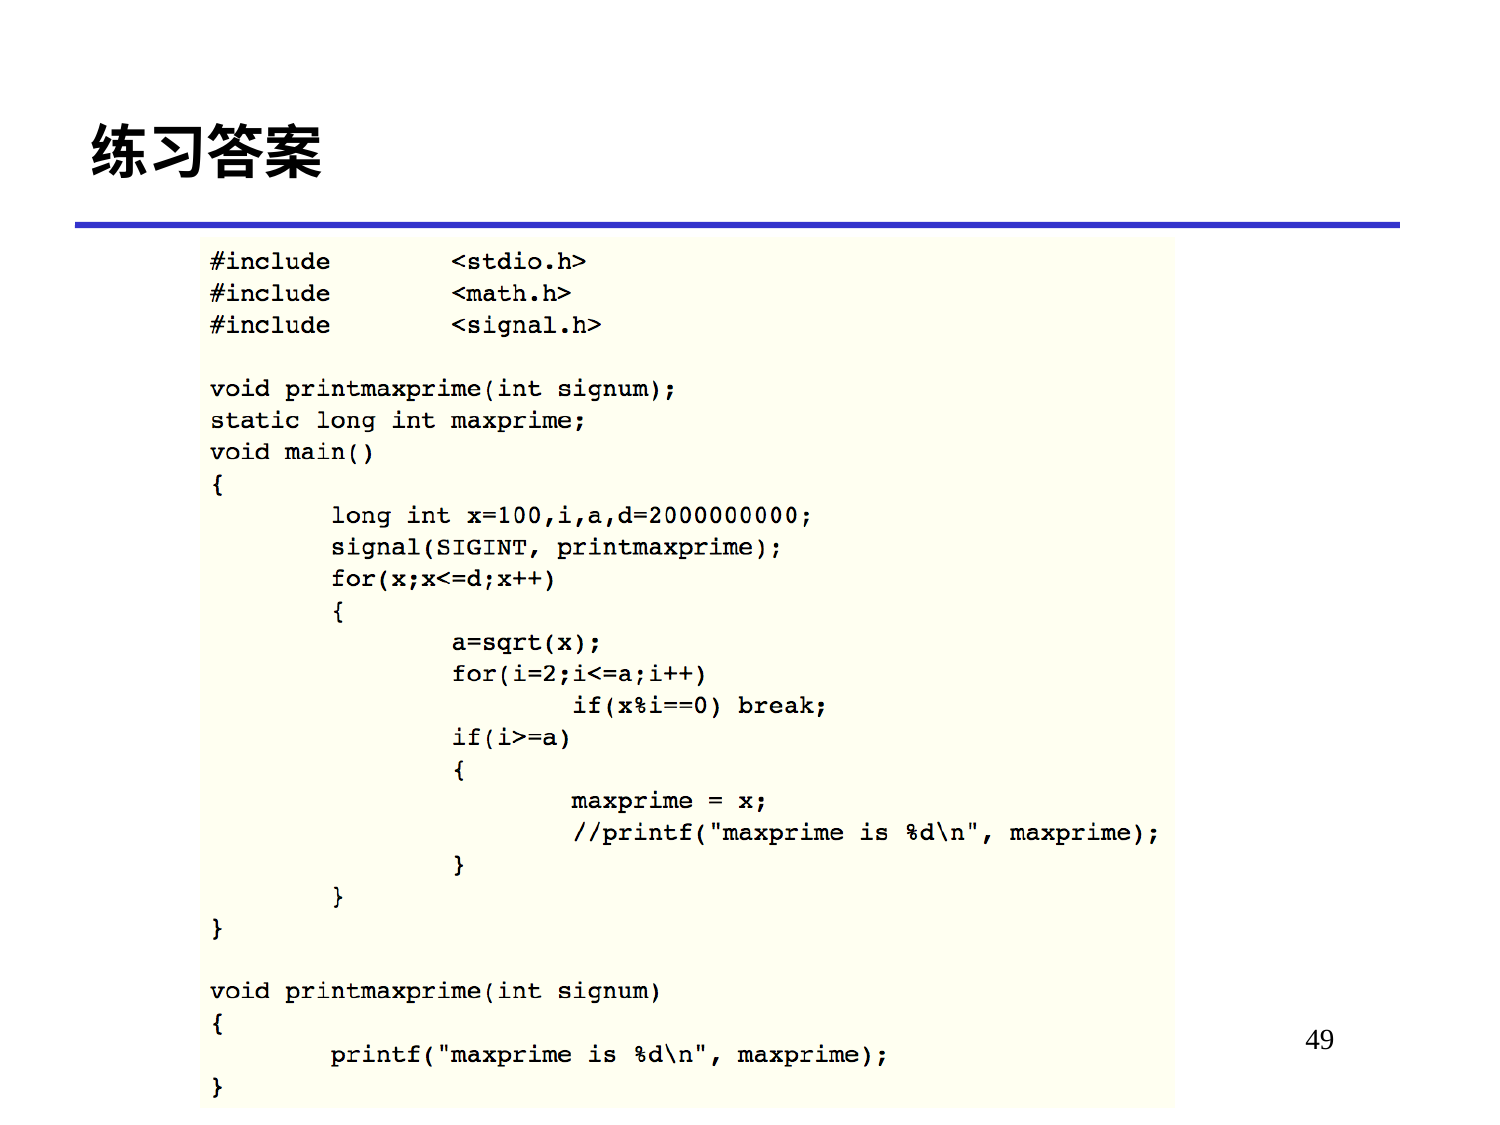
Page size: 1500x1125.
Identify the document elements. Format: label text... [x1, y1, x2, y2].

title 练习答案 [75, 75, 1400, 225]
slide_number 50 [1179, 1012, 1351, 1088]
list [199, 237, 1176, 1109]
